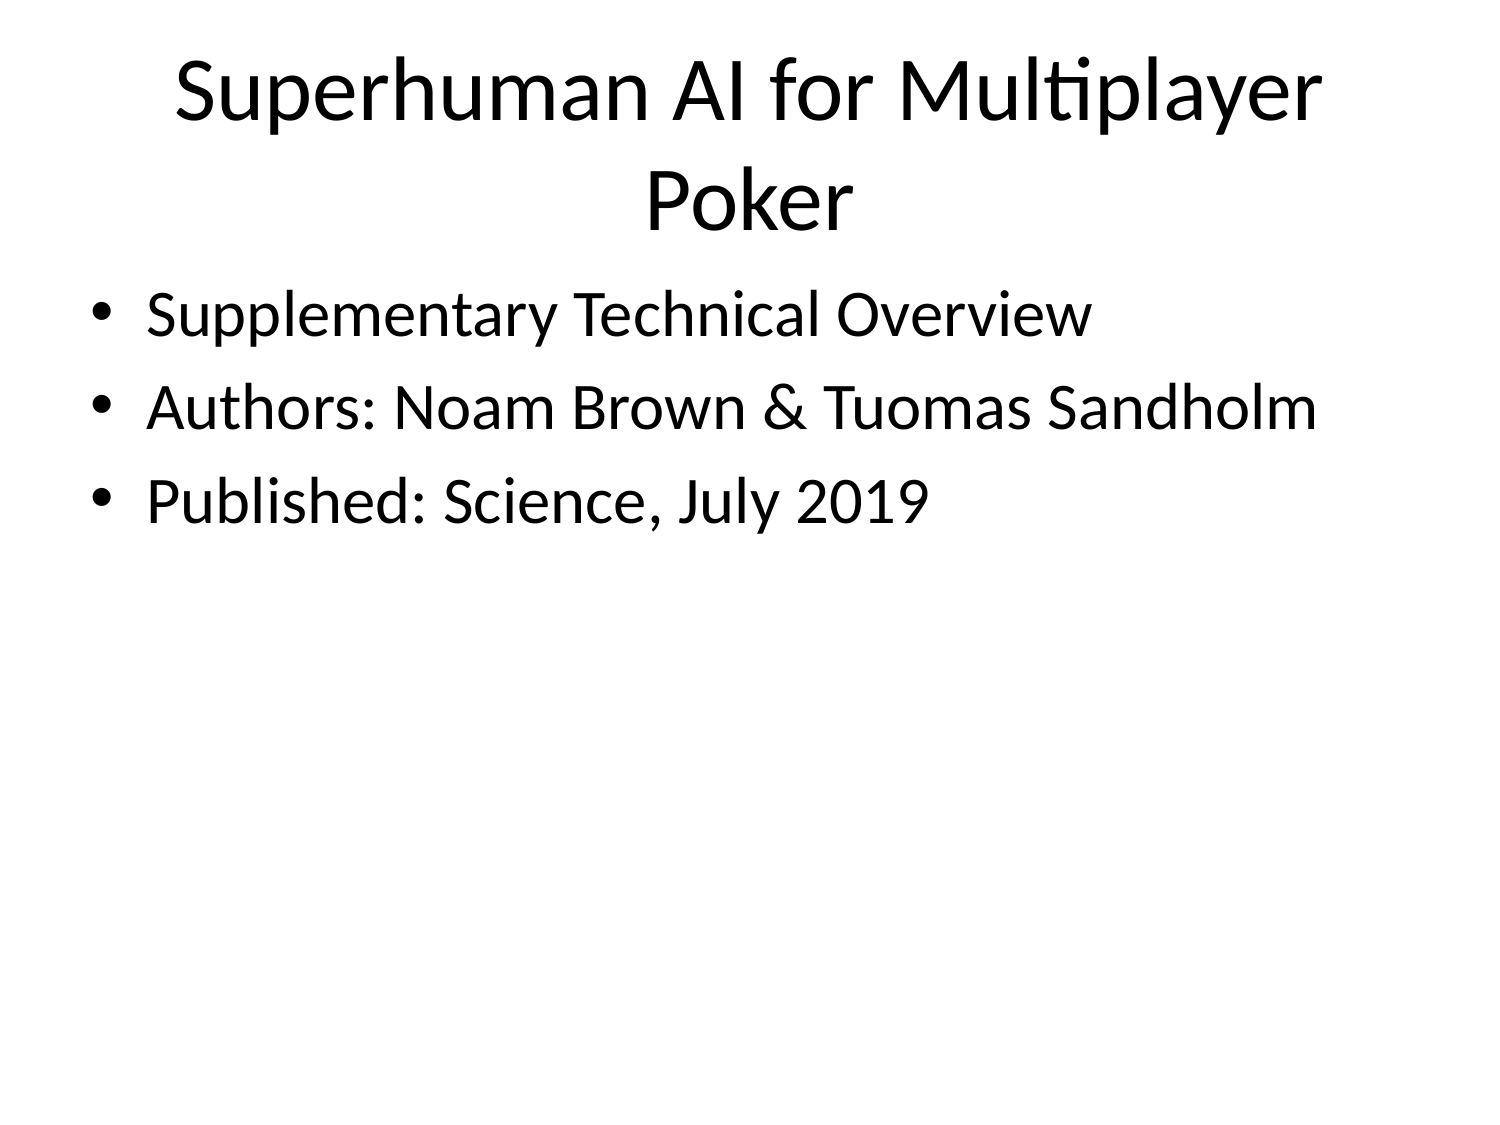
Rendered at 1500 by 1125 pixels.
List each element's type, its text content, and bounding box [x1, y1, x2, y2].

title Superhuman AI for Multiplayer Poker [75, 45, 1425, 233]
list Supplementary Technical Overview Authors: Noam Brown & Tuomas Sandholm Published: Science, July 2019 [75, 262, 1425, 1005]
